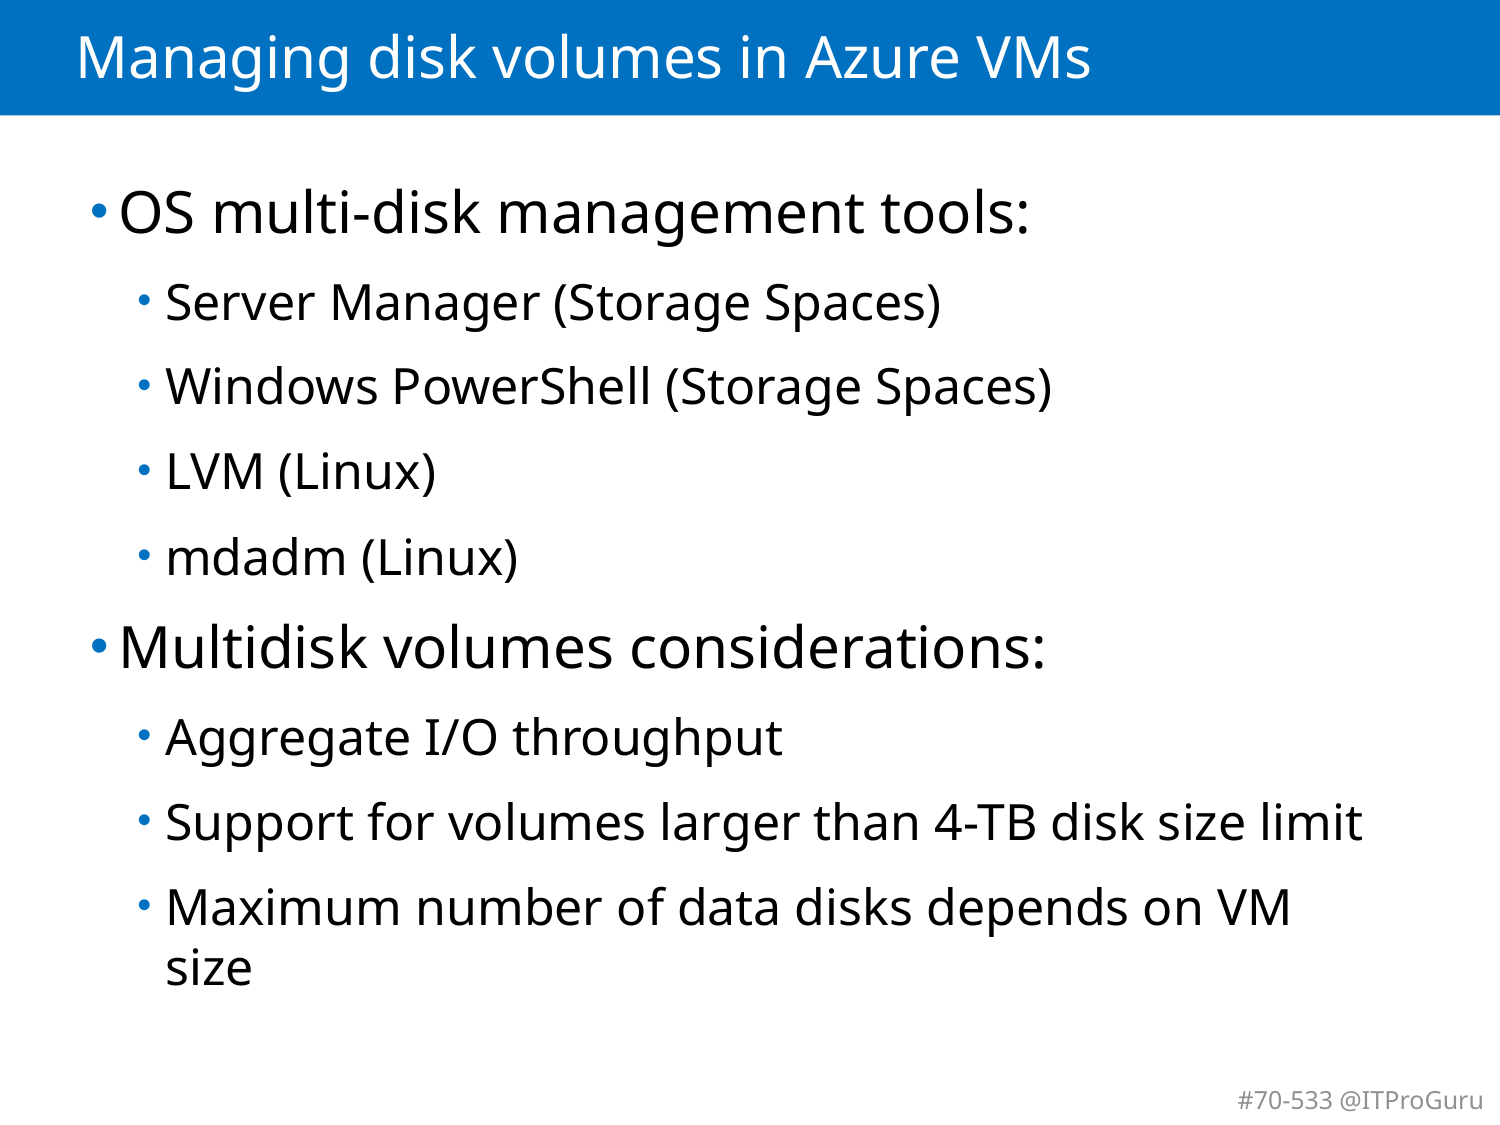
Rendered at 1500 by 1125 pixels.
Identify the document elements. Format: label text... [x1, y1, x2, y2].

title Managing disk volumes in Azure VMs [75, 0, 1351, 122]
text_box OS multi-disk management tools: Server Manager (Storage Spaces) Windows PowerShell (Storage Spaces) LVM (Linux) mdadm (Linux) Multidisk volumes considerations: Aggregate I/O throughput Support for volumes larger than 4-TB disk size limit Maximum number of data disks depends on VM size [75, 167, 1408, 1012]
